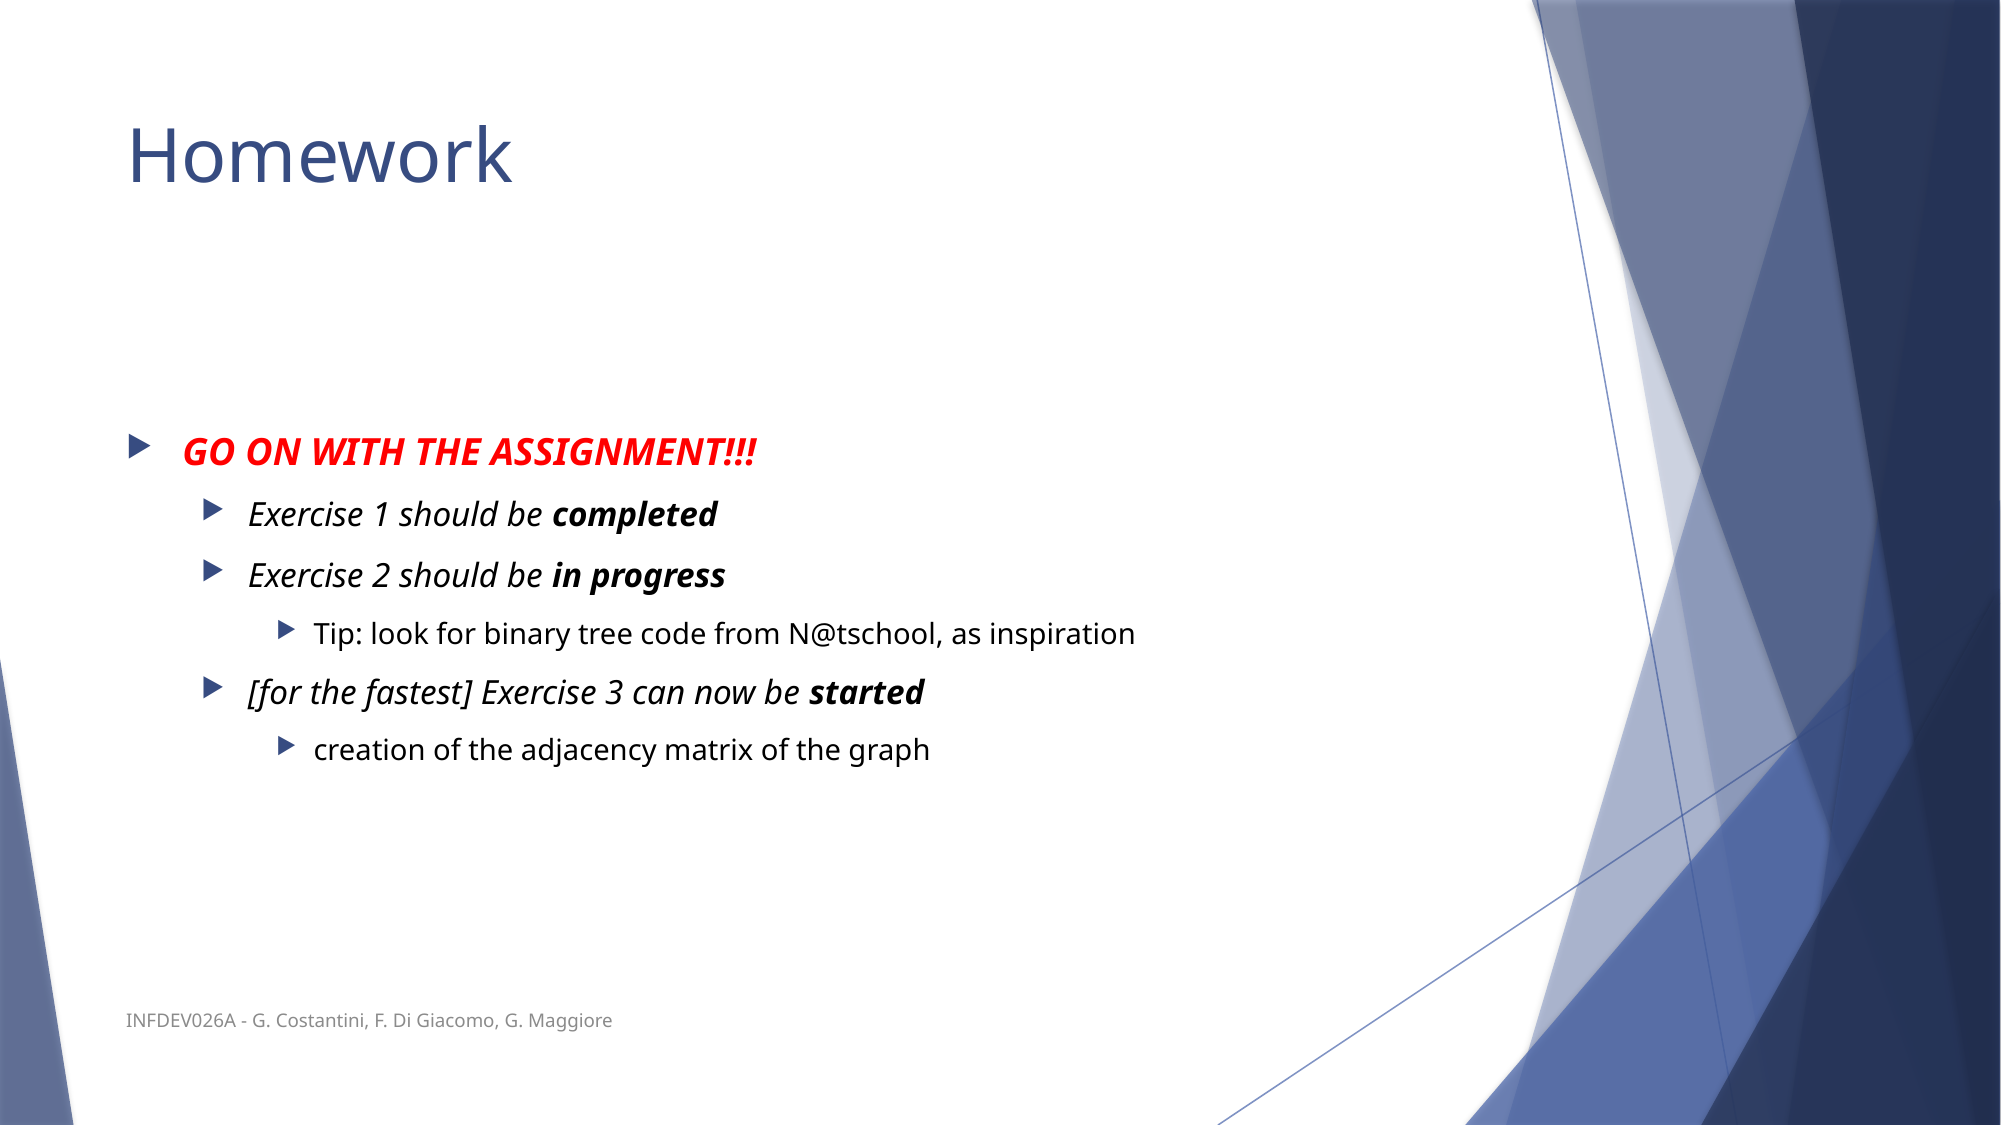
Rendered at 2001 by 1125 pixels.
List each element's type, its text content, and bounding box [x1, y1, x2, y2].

list GO ON WITH THE ASSIGNMENT!!! Exercise 1 should be completed Exercise 2 should be in progress Tip: look for binary tree code from N@tschool, as inspiration [for the fastest] Exercise 3 can now be started creation of the adjacency matrix of the graph [111, 354, 1347, 1013]
title Homework [111, 99, 1522, 317]
footer INFDEV026A - G. Costantini, F. Di Giacomo, G. Maggiore [111, 991, 1145, 1051]
